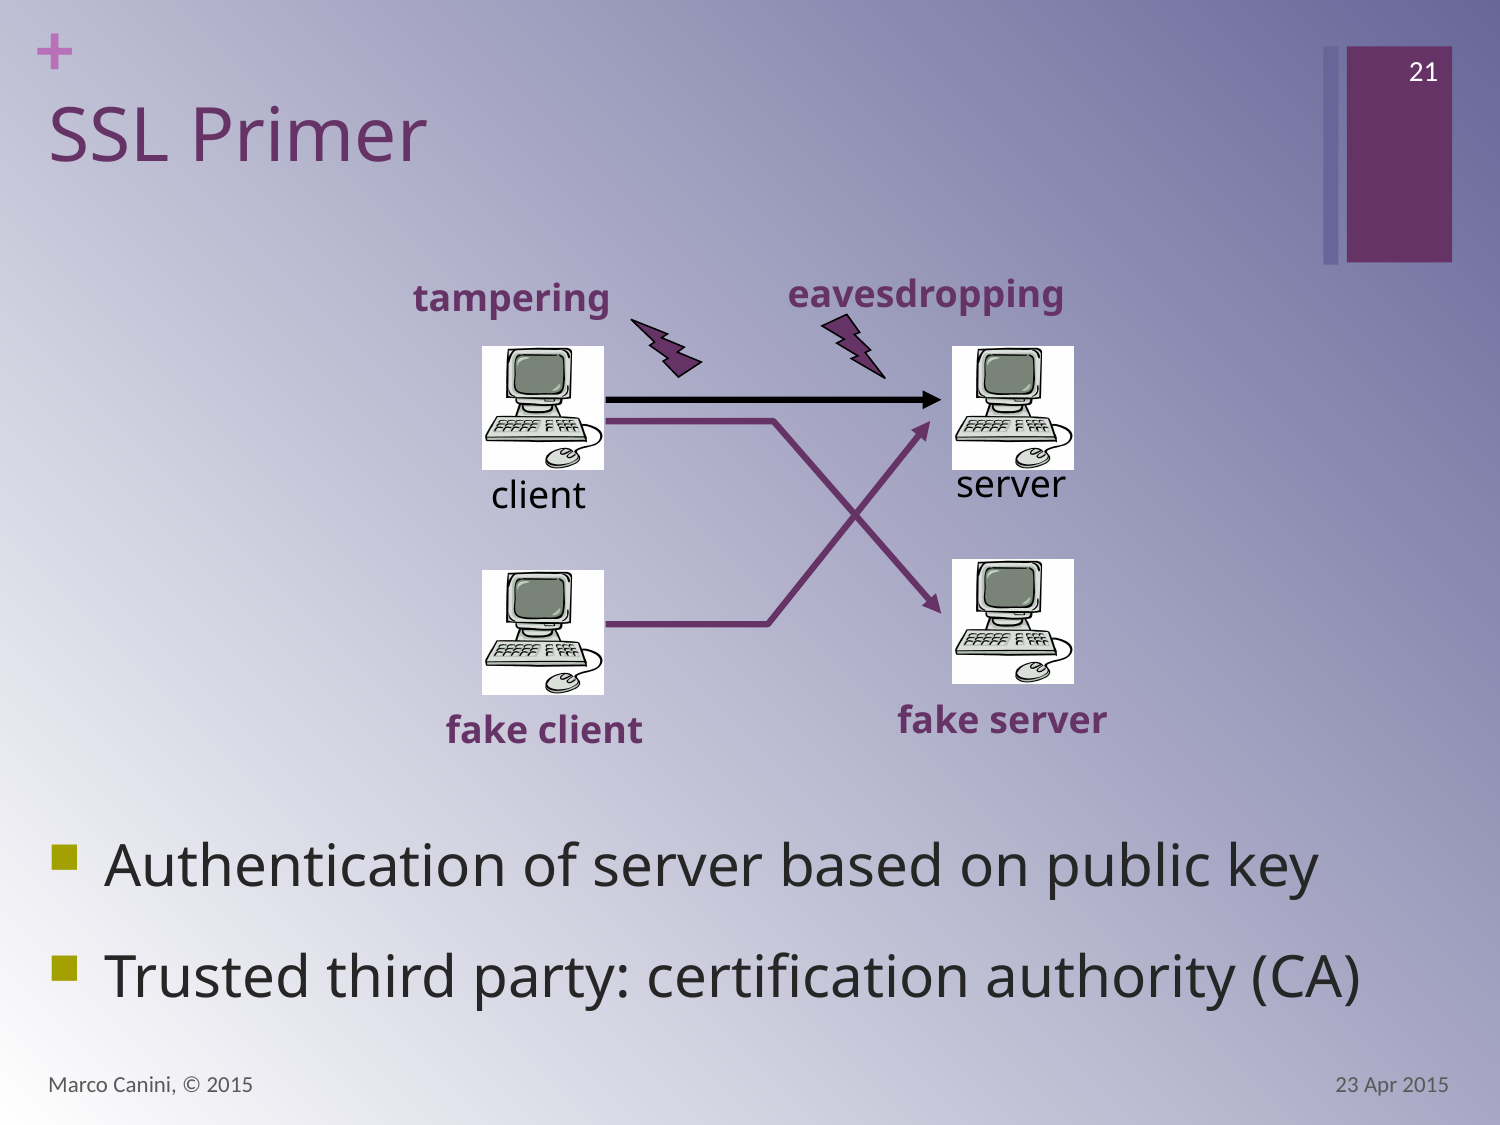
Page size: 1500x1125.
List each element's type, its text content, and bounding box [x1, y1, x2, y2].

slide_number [1114, 1053, 1465, 1114]
picture [482, 387, 605, 420]
footer Marco Canini, © 2015 [33, 1053, 1038, 1114]
slide_number 21 [1362, 39, 1454, 100]
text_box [359, 420, 931, 760]
picture [951, 386, 1074, 420]
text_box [772, 262, 1141, 379]
text_box [611, 393, 942, 406]
list Authentication of server based on public key Trusted third party: certification authority (CA) [33, 262, 1465, 1054]
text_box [932, 420, 1124, 749]
title SSL Primer [33, 79, 1322, 262]
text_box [397, 266, 766, 379]
